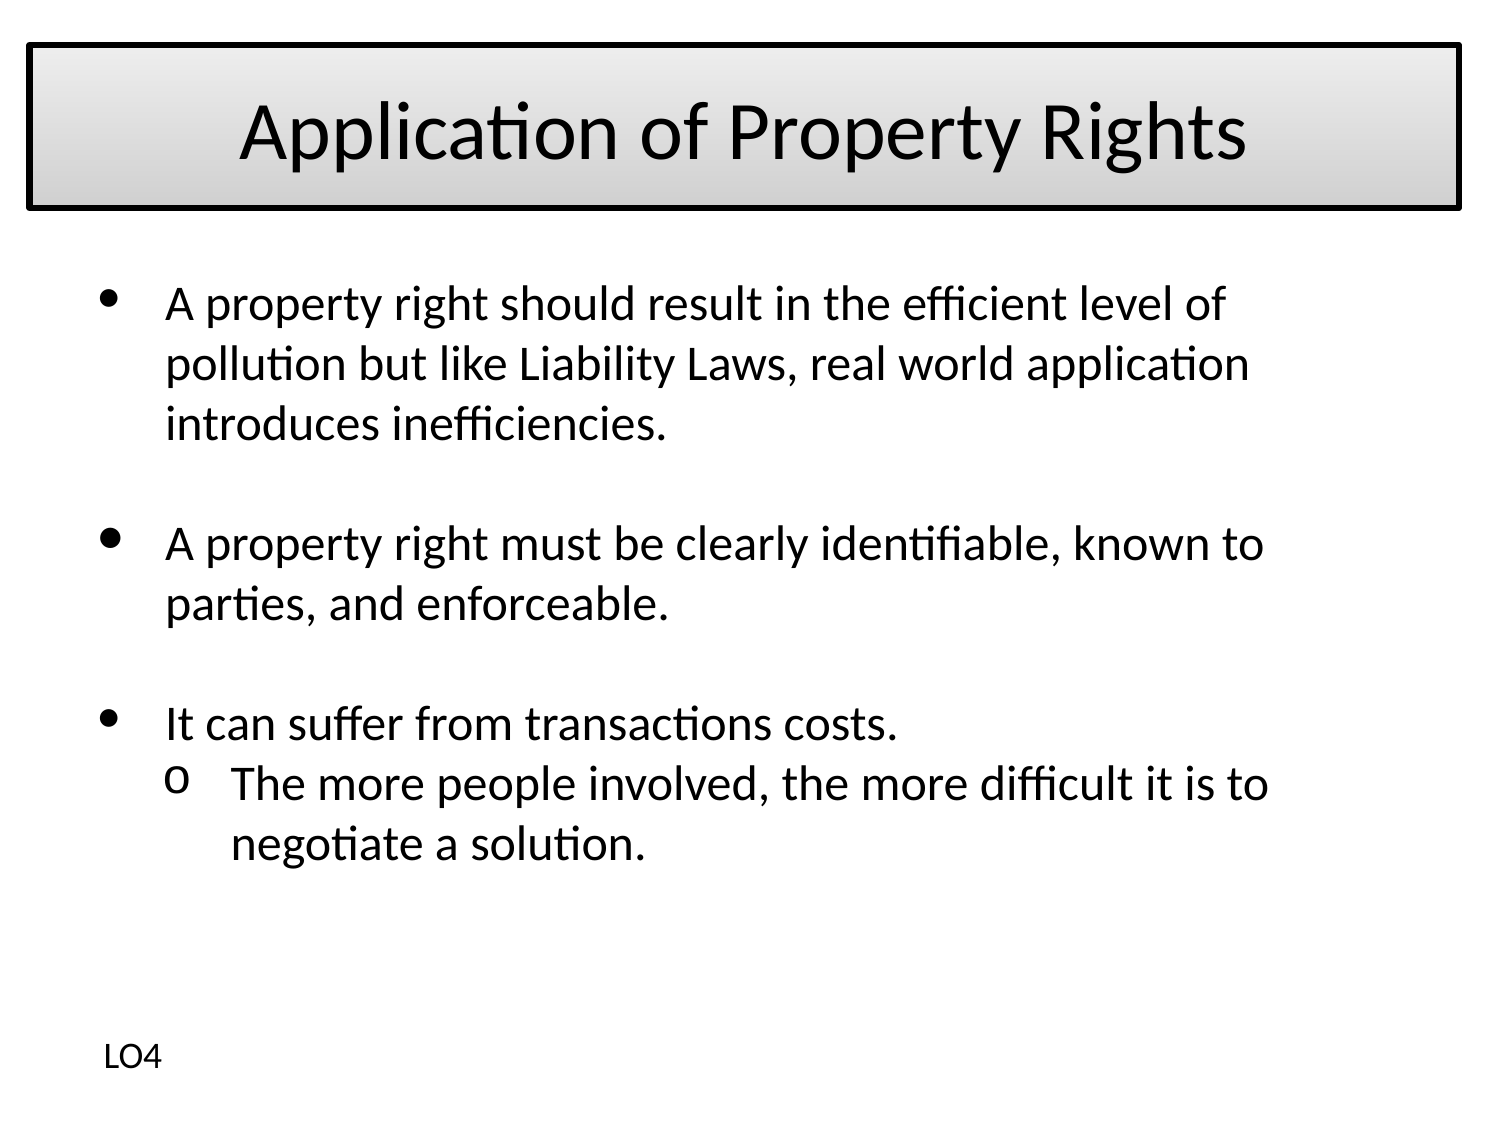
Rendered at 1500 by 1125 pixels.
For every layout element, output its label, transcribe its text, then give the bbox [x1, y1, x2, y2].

title Application of Property Rights [26, 42, 1462, 211]
list A property right should result in the efficient level of pollution but like Liability Laws, real world application introduces inefficiencies. A property right must be clearly identifiable, known to parties, and enforceable. It can suffer from transactions costs. The more people involved, the more difficult it is to negotiate a solution. [75, 262, 1425, 1005]
text_box LO4 [88, 1023, 420, 1084]
